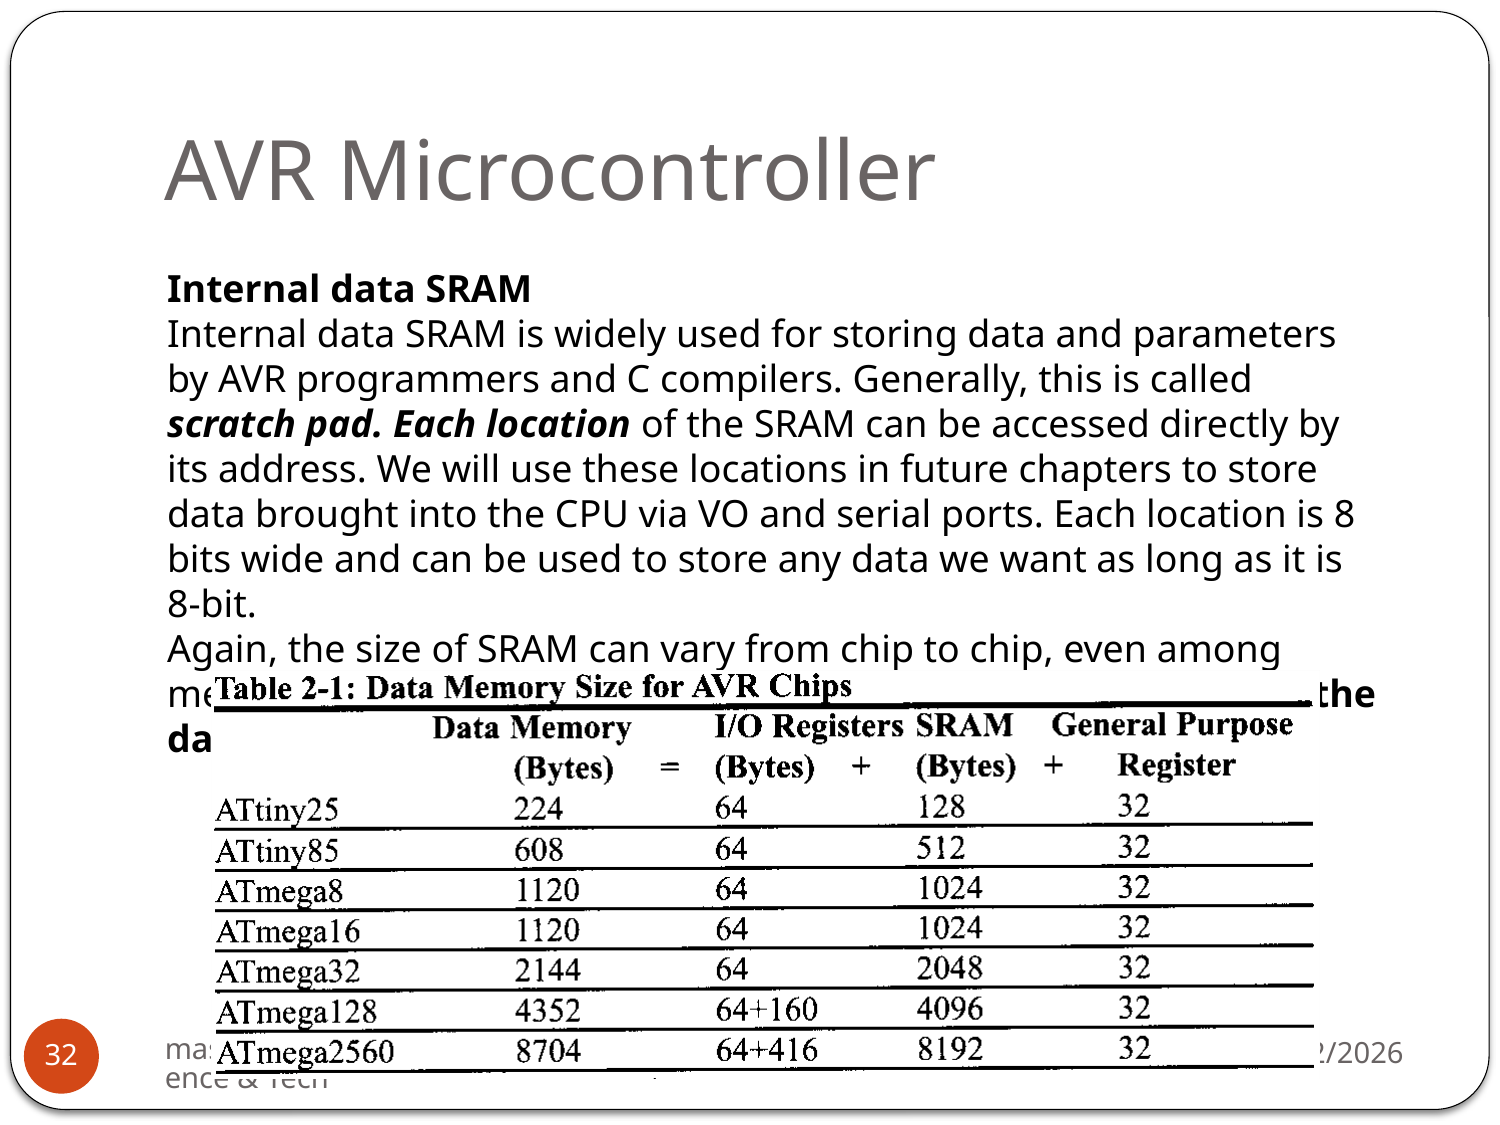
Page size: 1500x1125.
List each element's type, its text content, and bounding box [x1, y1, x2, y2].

title AVR Microcontroller [150, 45, 1425, 233]
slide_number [1012, 1015, 1419, 1094]
footer mashhoun@iust.ac.ir Iran Univ of Science & Tech [150, 1012, 211, 1088]
text_box Internal data SRAM Internal data SRAM is widely used for storing data and parameters by AVR programmers and C compilers. Generally, this is called scratch pad. Each location of the SRAM can be accessed directly by its address. We will use these locations in future chapters to store data brought into the CPU via VO and serial ports. Each location is 8 bits wide and can be used to store any data we want as long as it is 8-bit. Again, the size of SRAM can vary from chip to chip, even among members of the same family. See Table 2-1 for a comparison of the data memories of various AVR chips. [152, 257, 1395, 813]
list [210, 669, 1321, 1079]
slide_number 32 [23, 1018, 99, 1094]
